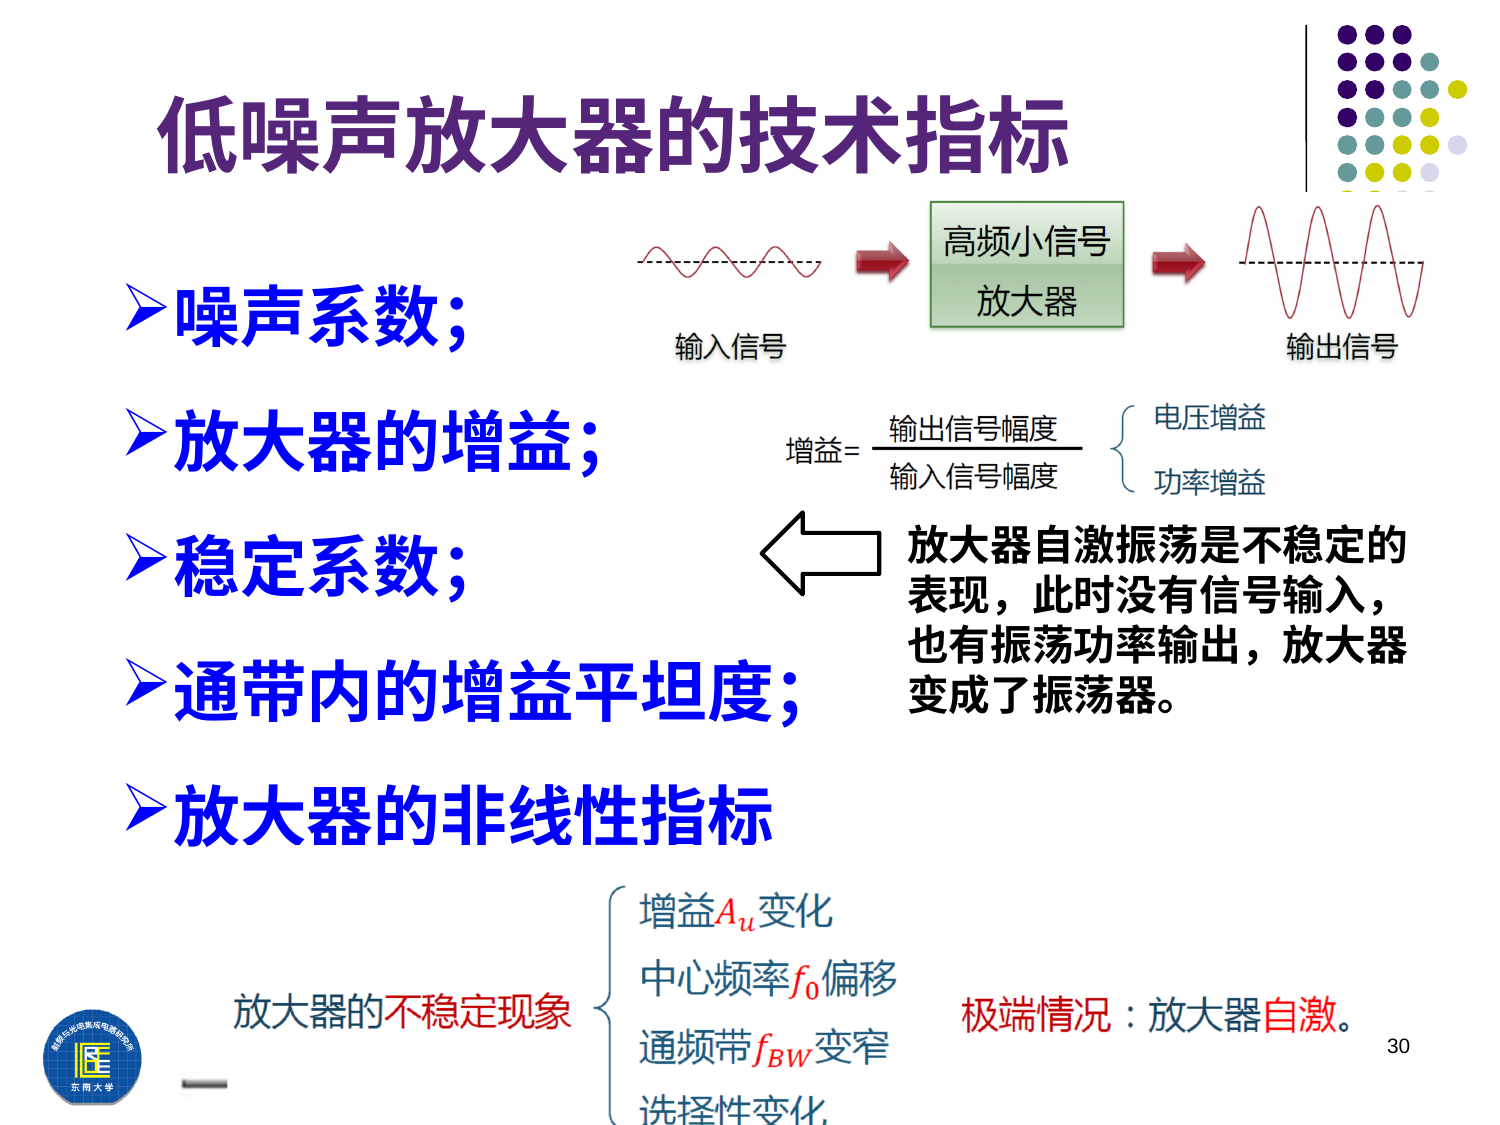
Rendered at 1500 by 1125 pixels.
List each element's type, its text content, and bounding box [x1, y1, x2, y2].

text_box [761, 514, 1442, 729]
slide_number 30 [1357, 1024, 1426, 1101]
picture [624, 192, 1457, 506]
picture [171, 845, 1353, 1125]
text_box 噪声系数； 放大器的增益； 稳定系数； 通带内的增益平坦度； 放大器的非线性指标 [105, 222, 1263, 863]
title 低噪声放大器的技术指标 [140, 3, 1384, 192]
picture [34, 999, 148, 1113]
